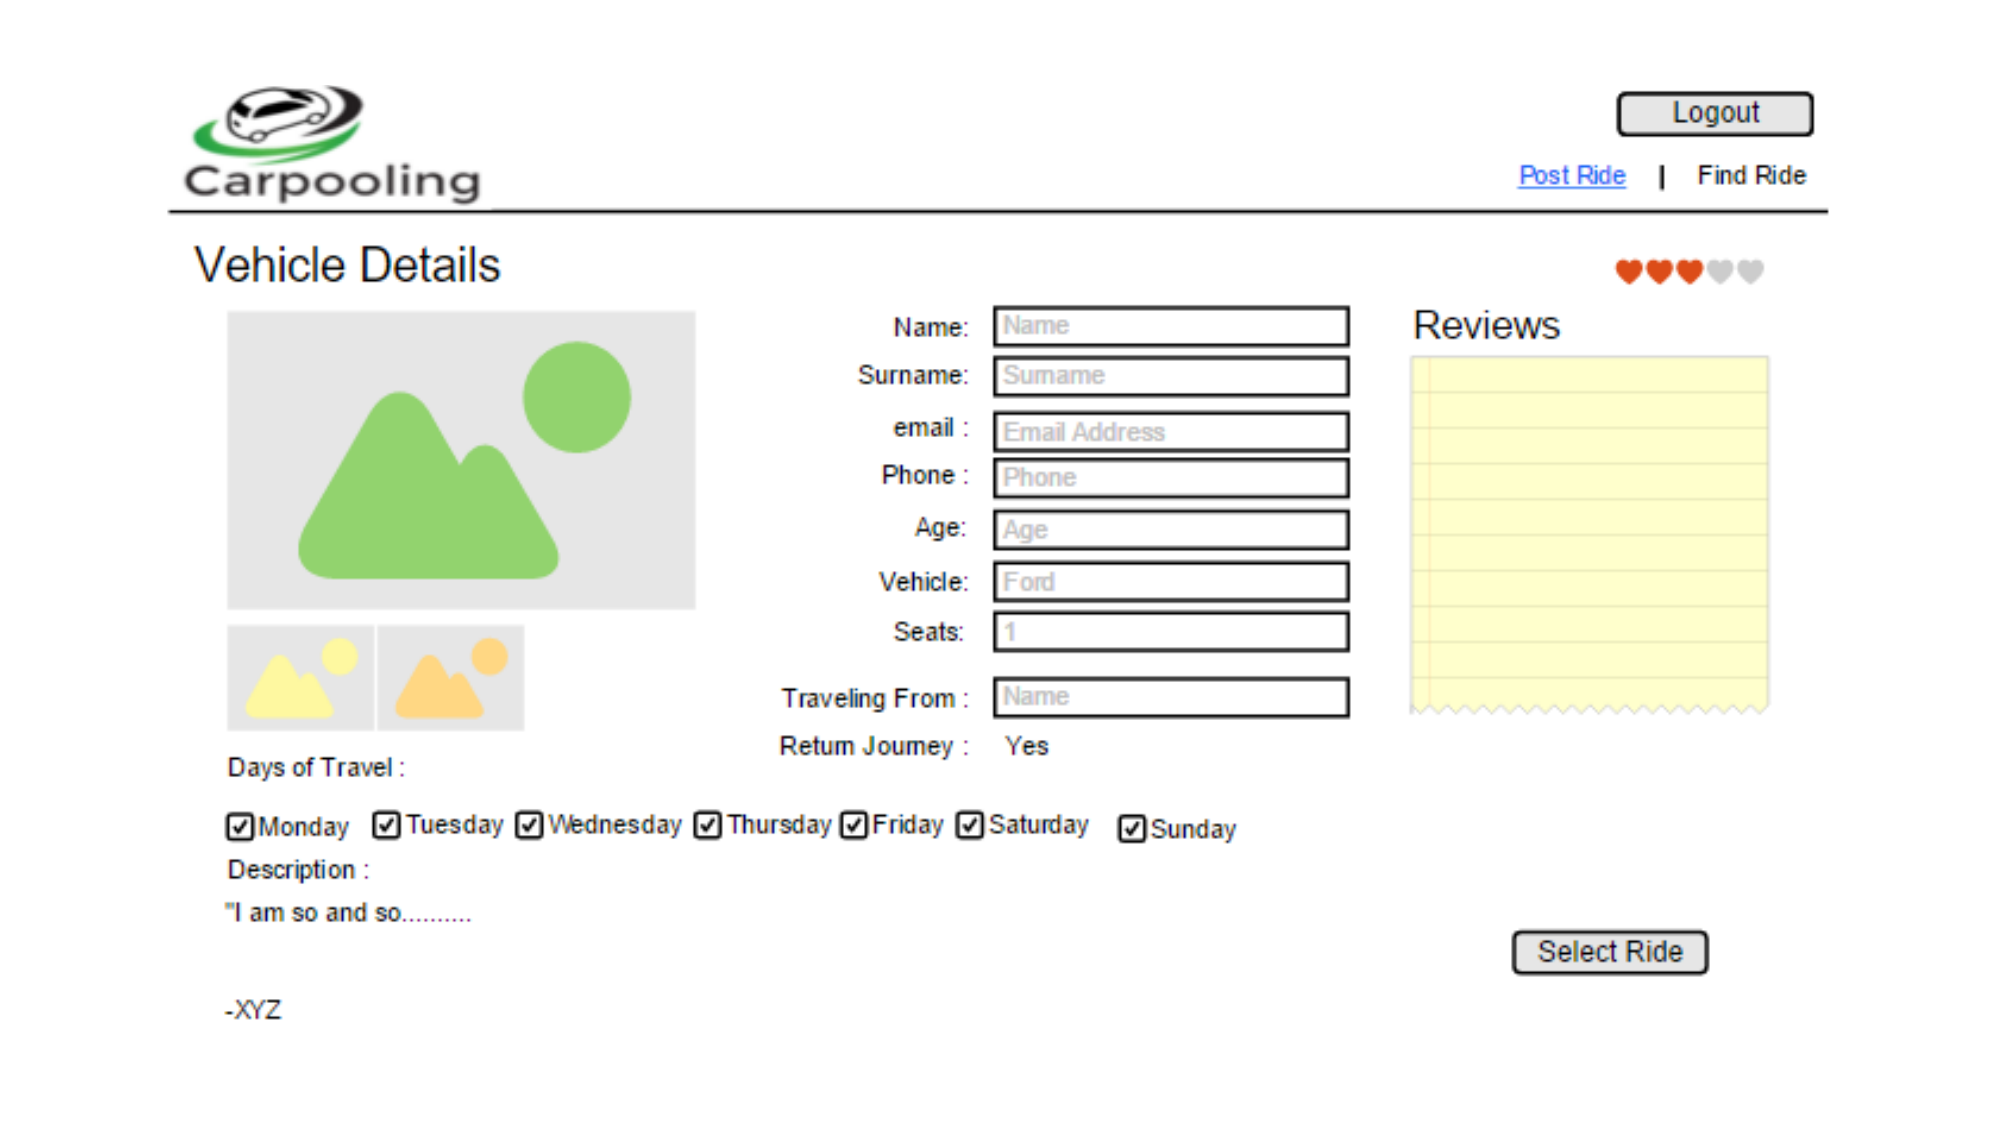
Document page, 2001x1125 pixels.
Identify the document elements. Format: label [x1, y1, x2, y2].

picture [147, 84, 1855, 1041]
